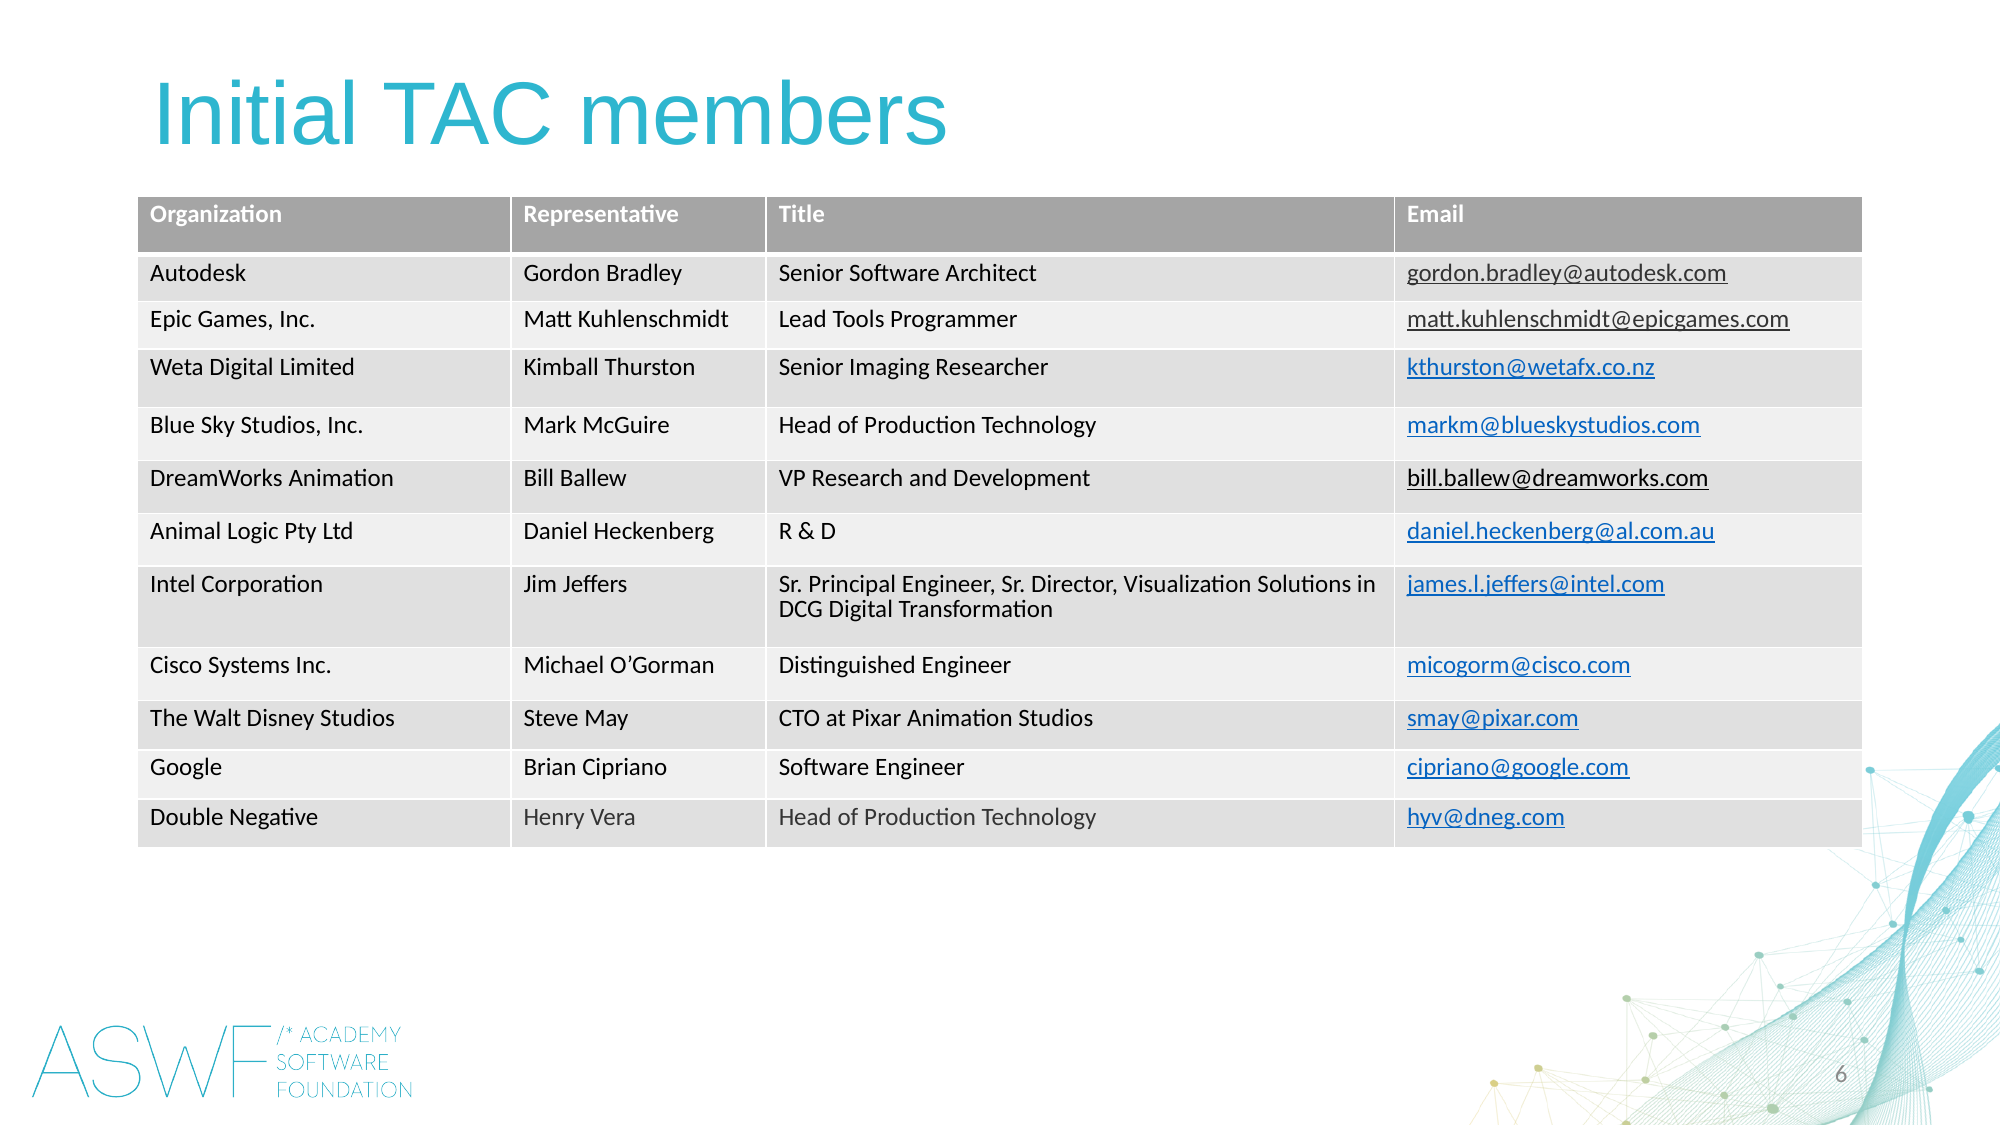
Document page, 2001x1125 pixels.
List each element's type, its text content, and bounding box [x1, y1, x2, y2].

table_cell Kimball Thurston [512, 350, 765, 407]
table_cell Brian Cipriano [512, 751, 765, 798]
table_cell micogorm@cisco.com [1395, 648, 1862, 700]
picture [0, 0, 2000, 1125]
table_cell Autodesk [138, 257, 510, 301]
table_cell Jim Jeffers [512, 567, 765, 647]
table_cell markm@blueskystudios.com [1395, 408, 1862, 460]
table_cell Cisco Systems Inc. [138, 648, 510, 700]
table_cell R & D [767, 514, 1394, 565]
table_cell Intel Corporation [138, 567, 510, 647]
table_cell james.l.jeffers@intel.com [1395, 567, 1862, 647]
table_cell Google [138, 751, 510, 798]
table_cell Michael O’Gorman [512, 648, 765, 700]
table_cell VP Research and Development [767, 461, 1394, 513]
table_cell Epic Games, Inc. [138, 302, 510, 348]
text_box 6 [1762, 1042, 1863, 1103]
table_cell Sr. Principal Engineer, Sr. Director, Visualization Solutions in DCG Digital Transformation [767, 567, 1394, 647]
table_cell The Walt Disney Studios [138, 701, 510, 749]
table_cell Senior Software Architect [767, 257, 1394, 301]
table_cell Head of Production Technology [767, 800, 1394, 847]
table_cell Double Negative [138, 800, 510, 847]
table_cell hyv@dneg.com [1395, 800, 1862, 847]
table_cell Blue Sky Studios, Inc. [138, 408, 510, 460]
table_cell cipriano@google.com [1395, 751, 1862, 798]
table_cell Distinguished Engineer [767, 648, 1394, 700]
table_cell Matt Kuhlenschmidt [512, 302, 765, 348]
table_cell Henry Vera [512, 800, 765, 847]
table_cell Senior Imaging Researcher [767, 350, 1394, 407]
text_box Initial TAC members [137, 59, 1863, 172]
table_cell daniel.heckenberg@al.com.au [1395, 514, 1862, 565]
table_cell Bill Ballew [512, 461, 765, 513]
table_header Representative [512, 197, 765, 252]
table_cell Head of Production Technology [767, 408, 1394, 460]
table_cell bill.ballew@dreamworks.com [1395, 461, 1862, 513]
table_cell Animal Logic Pty Ltd [138, 514, 510, 565]
table_cell Daniel Heckenberg [512, 514, 765, 565]
table_header Organization [138, 197, 510, 252]
table_header Title [767, 197, 1394, 252]
table_cell kthurston@wetafx.co.nz [1395, 350, 1862, 407]
table_cell gordon.bradley@autodesk.com [1395, 257, 1862, 301]
table_cell Steve May [512, 701, 765, 749]
table_cell DreamWorks Animation [138, 461, 510, 513]
table_cell Lead Tools Programmer [767, 302, 1394, 348]
table_cell smay@pixar.com [1395, 701, 1862, 749]
table_cell Gordon Bradley [512, 257, 765, 301]
table_cell Weta Digital Limited [138, 350, 510, 407]
table_header Email [1395, 197, 1862, 252]
table_cell CTO at Pixar Animation Studios [767, 701, 1394, 749]
table_cell Software Engineer [767, 751, 1394, 798]
table_cell Mark McGuire [512, 408, 765, 460]
table_cell matt.kuhlenschmidt@epicgames.com [1395, 302, 1862, 348]
